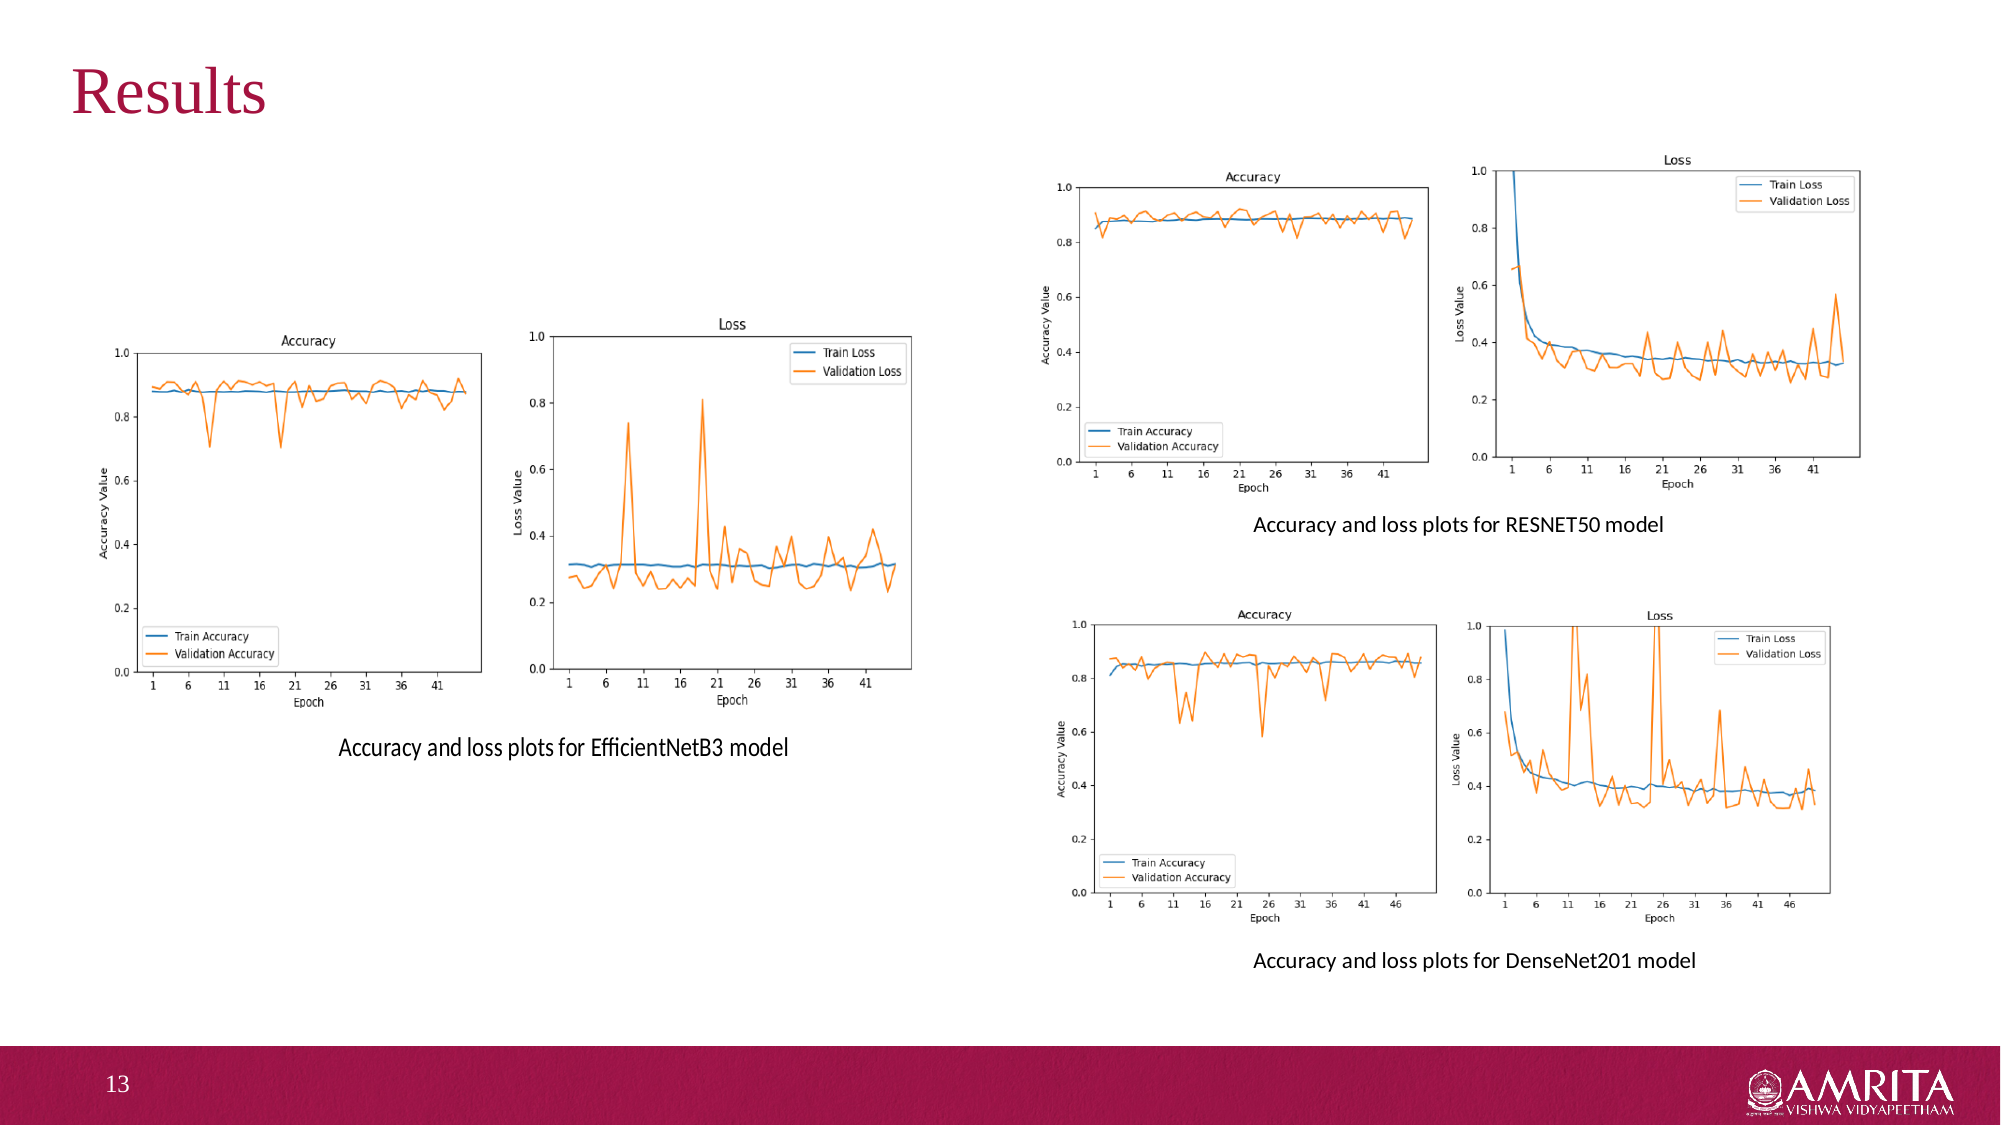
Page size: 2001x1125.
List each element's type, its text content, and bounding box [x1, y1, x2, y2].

title Results [55, 57, 1933, 127]
slide_number 13 [17, 1055, 145, 1111]
picture [0, 1046, 2001, 1125]
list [89, 314, 954, 766]
picture [1030, 149, 1895, 975]
